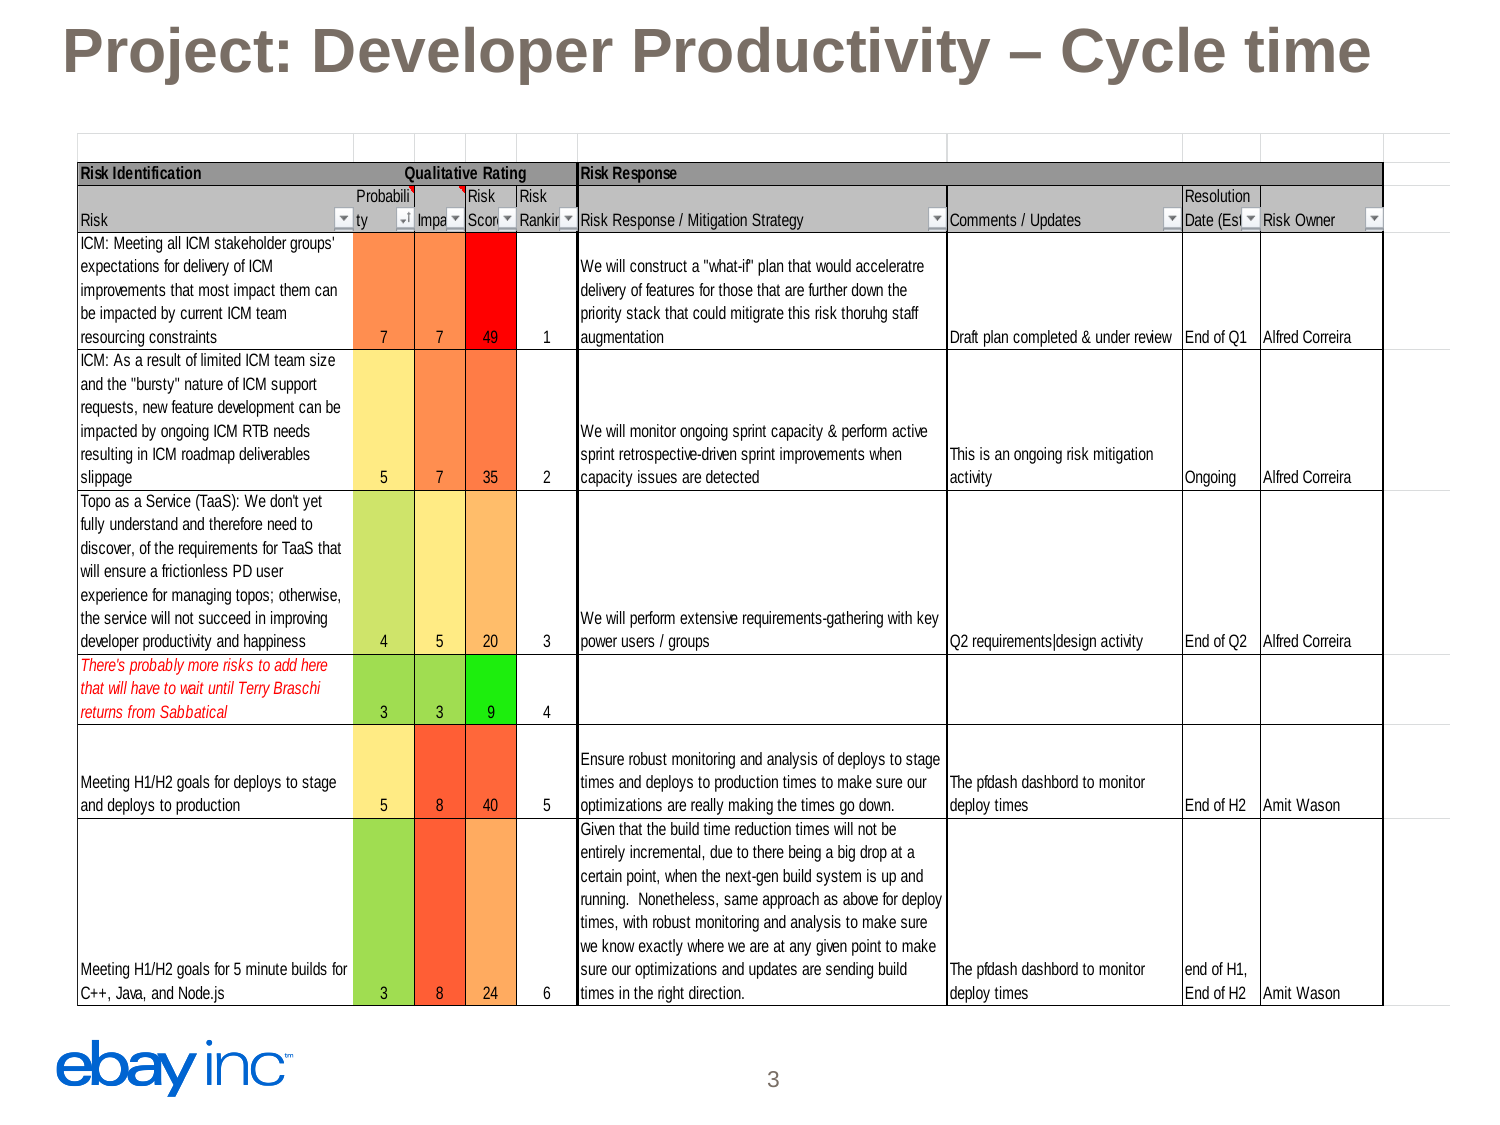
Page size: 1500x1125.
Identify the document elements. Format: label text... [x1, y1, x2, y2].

text_box Project: Developer Productivity – Cycle time [62, 24, 1450, 113]
slide_number 3 [720, 1051, 780, 1093]
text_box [77, 132, 1452, 1007]
picture [55, 1038, 295, 1099]
